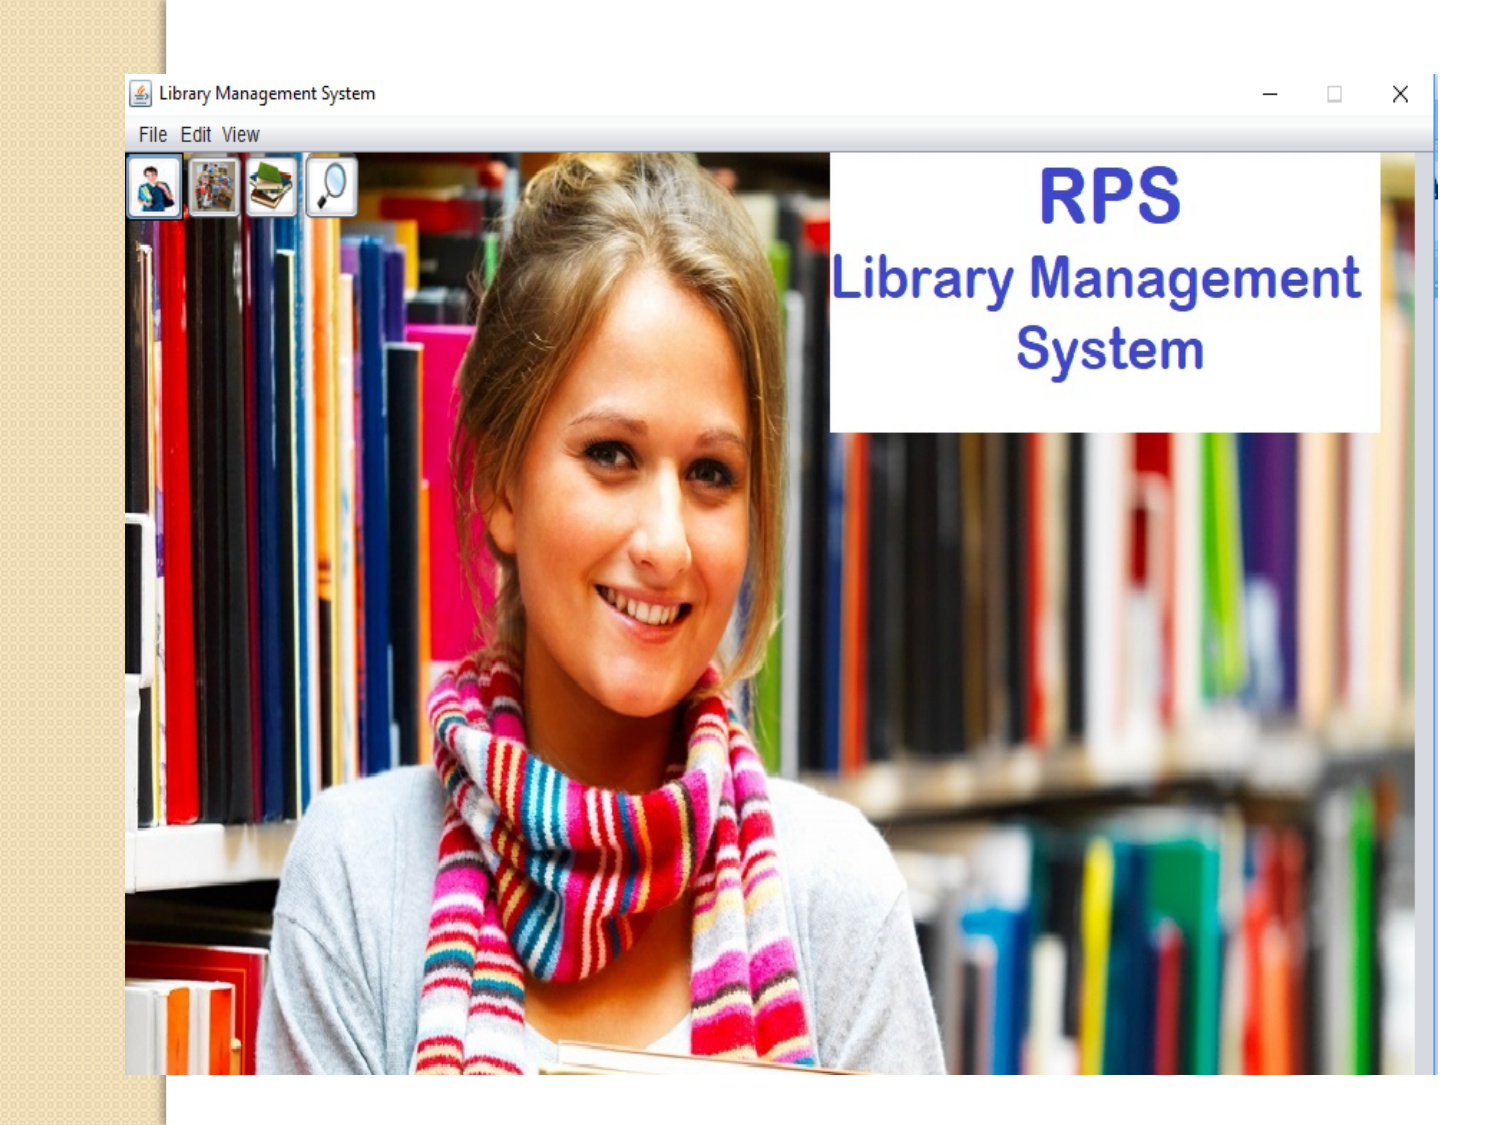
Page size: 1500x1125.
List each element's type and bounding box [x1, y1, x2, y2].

picture [124, 74, 1438, 1076]
